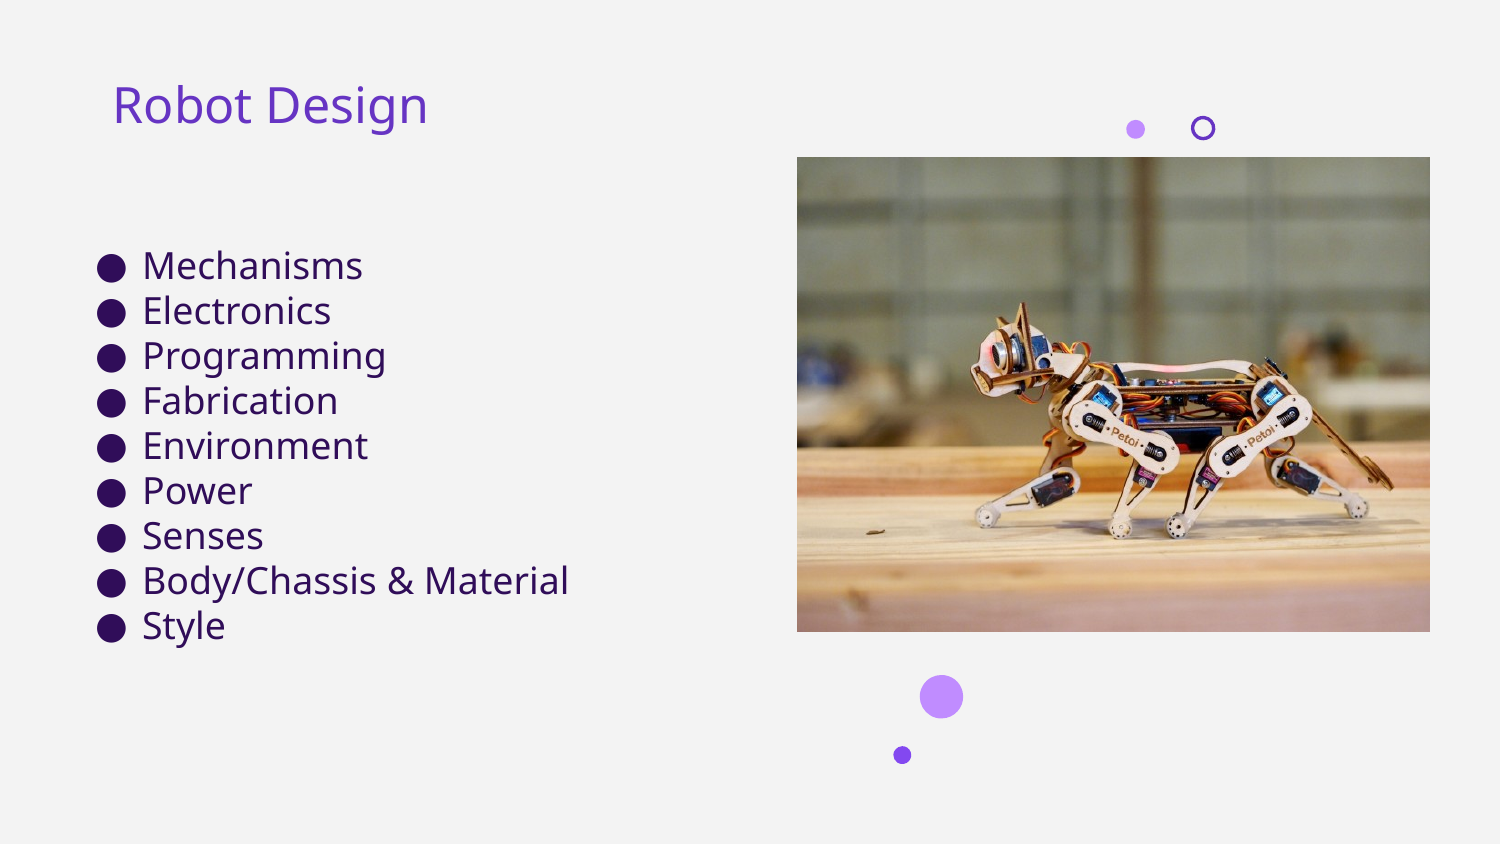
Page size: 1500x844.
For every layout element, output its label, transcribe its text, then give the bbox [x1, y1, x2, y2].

text_box [893, 746, 912, 764]
picture [796, 156, 1430, 632]
text_box [1126, 119, 1145, 139]
title Robot Design [97, 58, 1500, 166]
text_box [919, 675, 964, 719]
list Mechanisms Electronics Programming Fabrication Environment Power Senses Body/Chassis & Material Style [80, 227, 914, 685]
